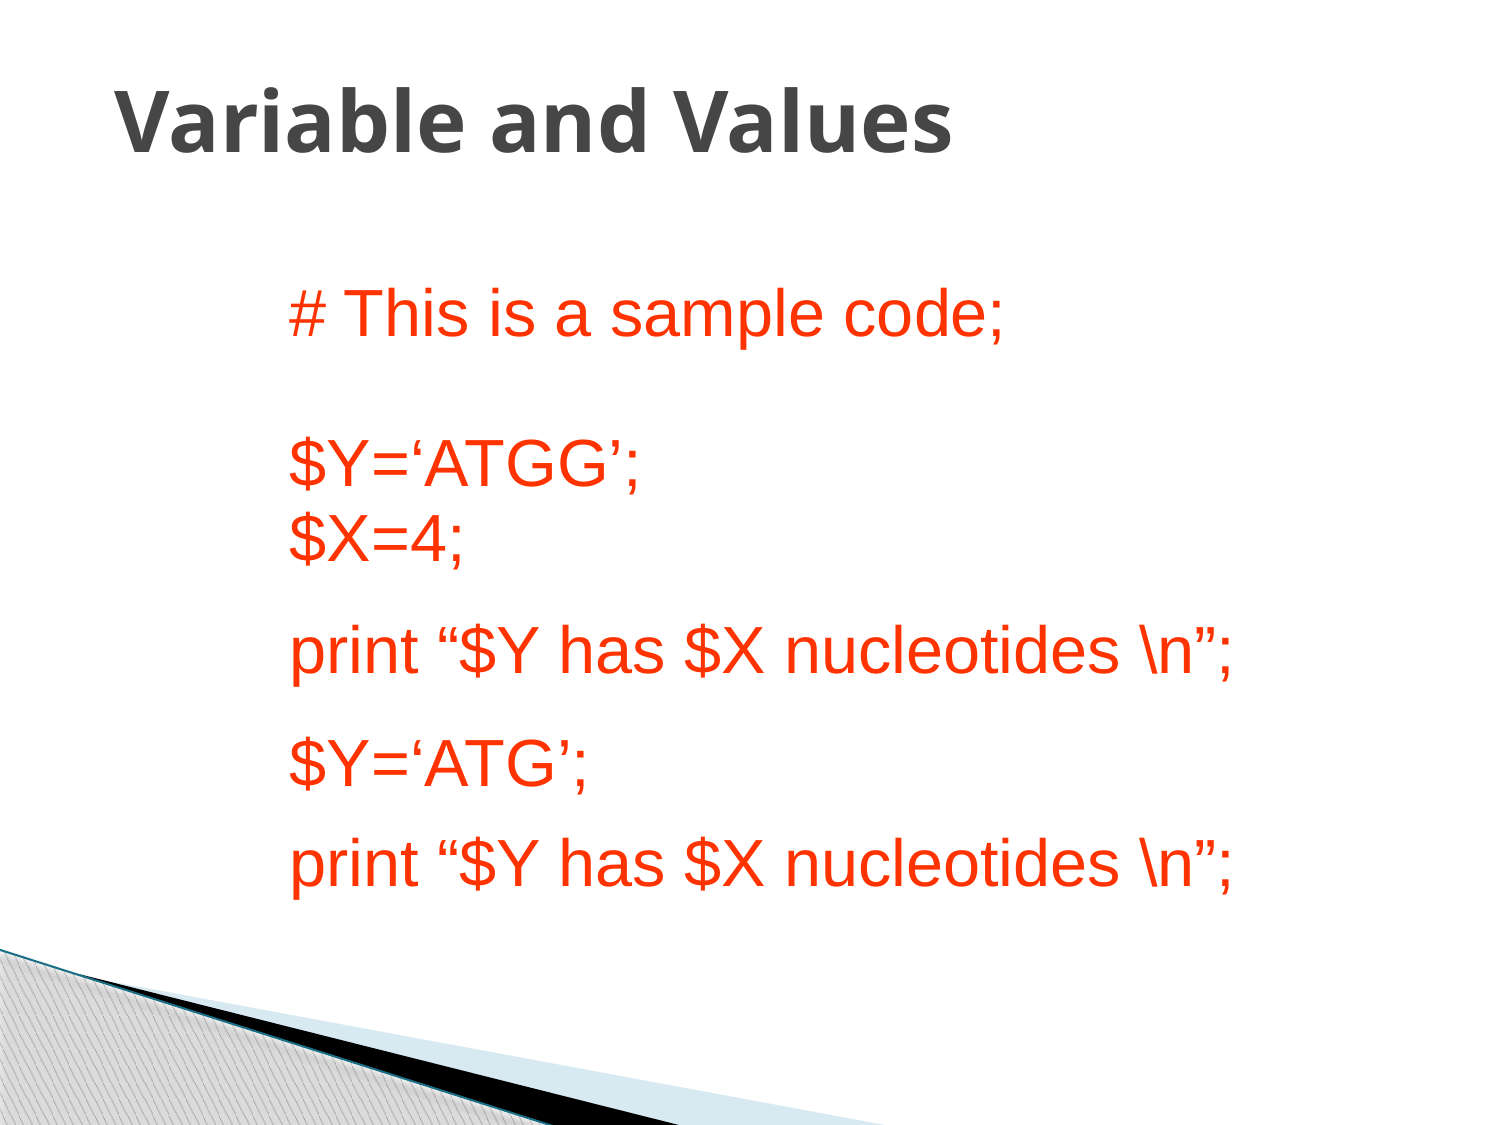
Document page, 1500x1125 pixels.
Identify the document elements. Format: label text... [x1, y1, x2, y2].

title Variable and Values [99, 24, 1450, 213]
text_box print “$Y has $X nucleotides \n”; [275, 812, 1275, 925]
text_box # This is a sample code; [274, 262, 1188, 375]
text_box $Y=‘ATGG’; [274, 412, 788, 525]
text_box $Y=‘ATG’; [275, 712, 613, 812]
text_box $X=4; [274, 487, 663, 600]
text_box print “$Y has $X nucleotides \n”; [275, 600, 1275, 713]
